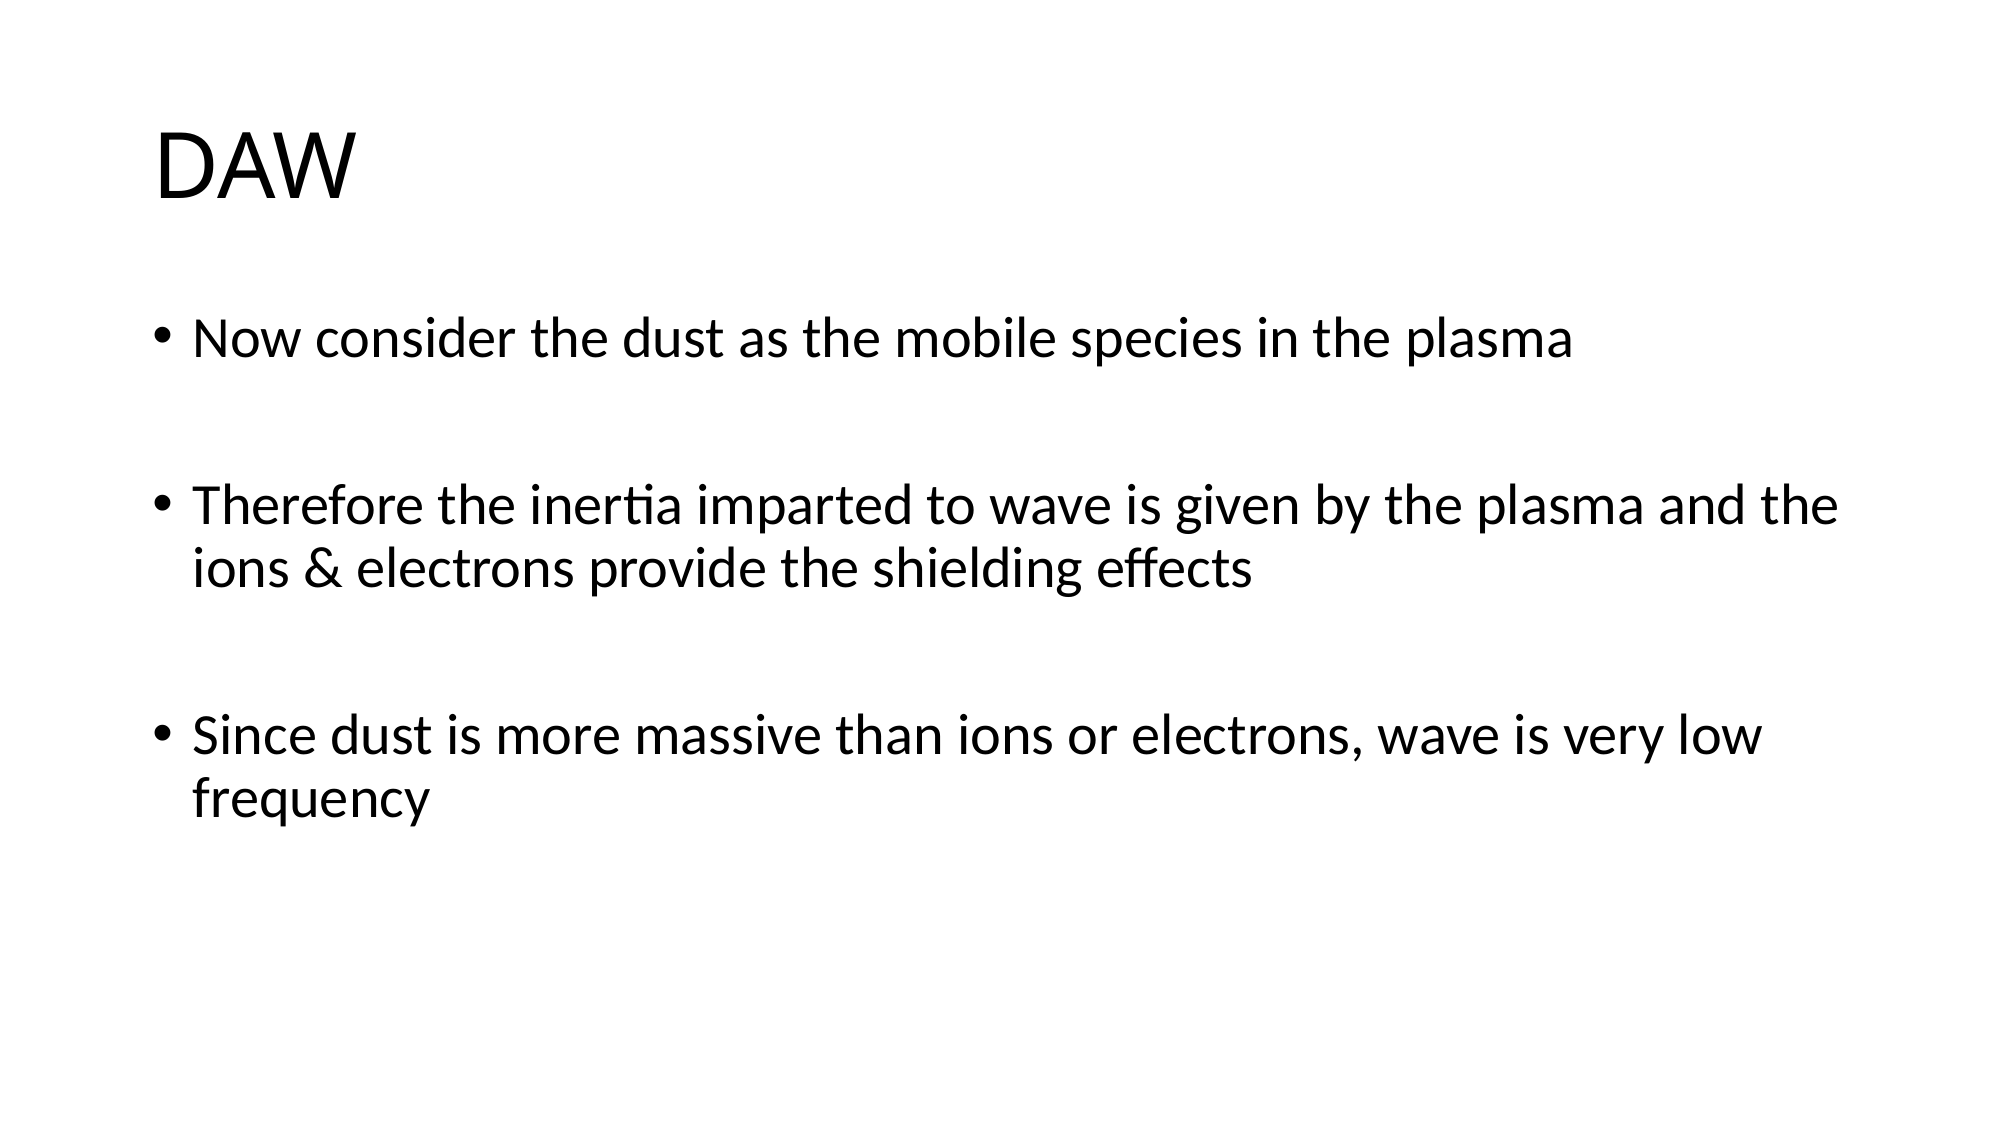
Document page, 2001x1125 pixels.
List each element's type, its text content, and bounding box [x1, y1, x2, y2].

title DAW [137, 59, 1863, 278]
